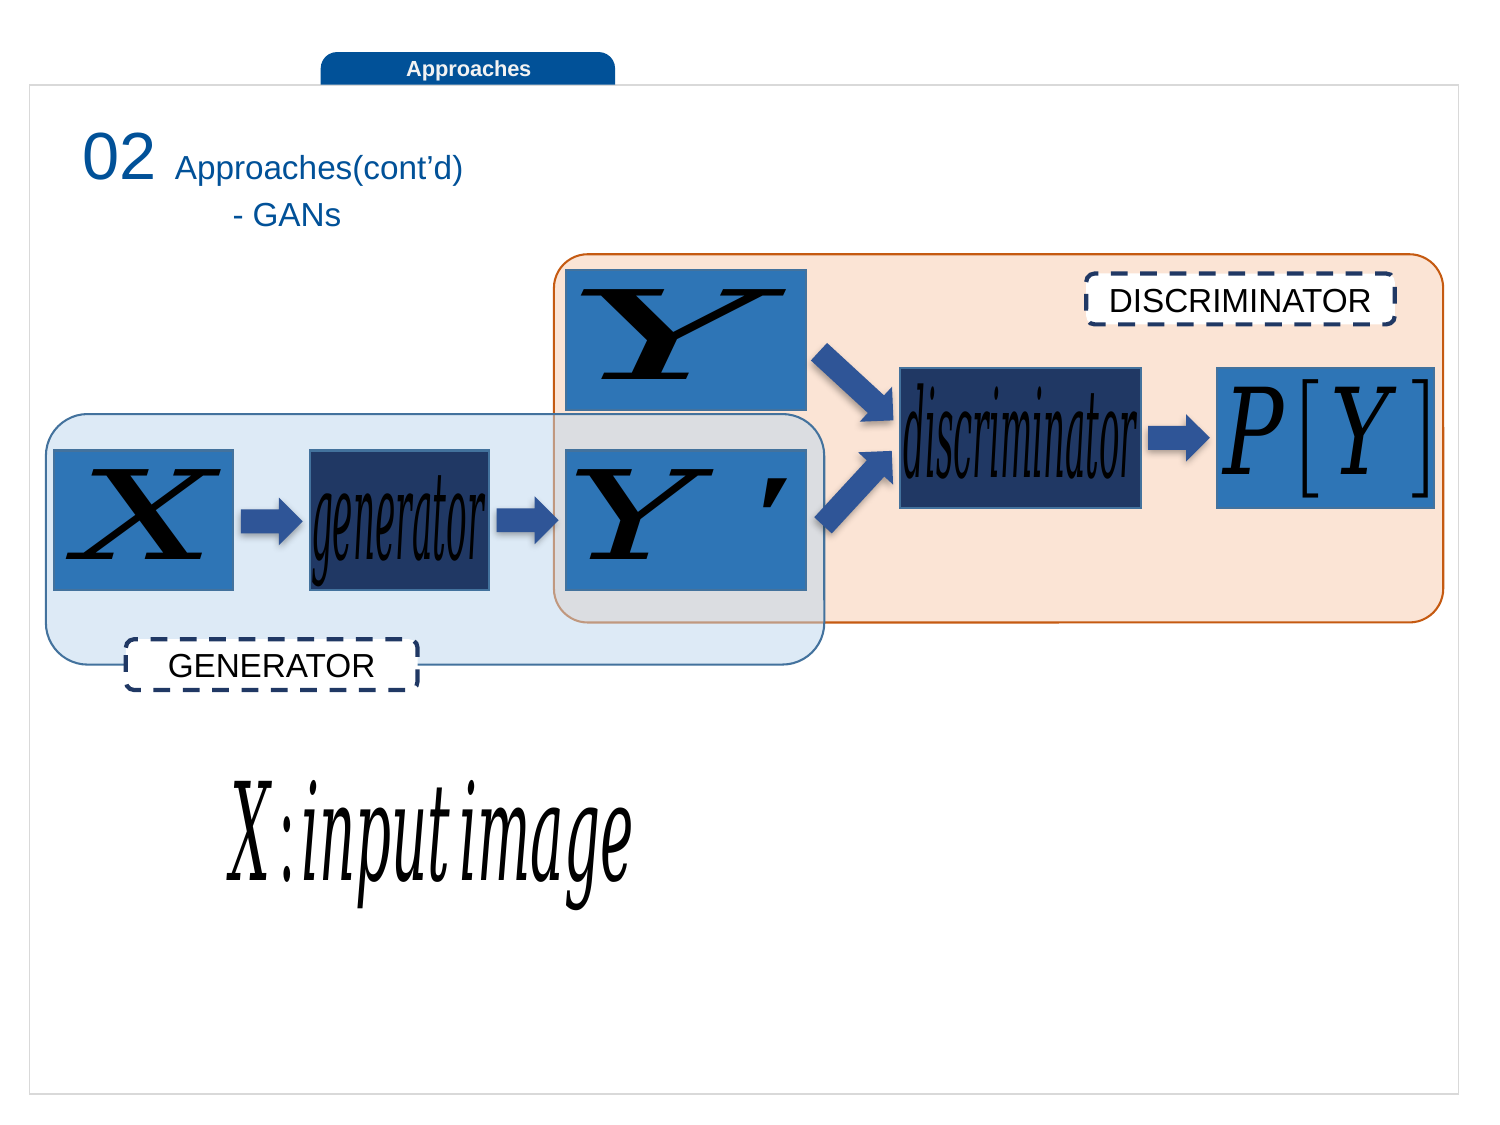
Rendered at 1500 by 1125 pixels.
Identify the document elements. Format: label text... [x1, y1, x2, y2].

text_box GENERATOR [124, 638, 419, 692]
text_box [812, 449, 895, 535]
text_box [495, 493, 561, 547]
text_box [28, 84, 1460, 1095]
text_box 02 Approaches(cont’d) - GANs [67, 105, 479, 241]
text_box [44, 413, 826, 666]
text_box [239, 495, 305, 548]
text_box [809, 341, 895, 423]
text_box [321, 47, 615, 90]
text_box DISCRIMINATOR [1085, 272, 1396, 326]
text_box [1146, 411, 1212, 465]
text_box [552, 253, 1445, 624]
